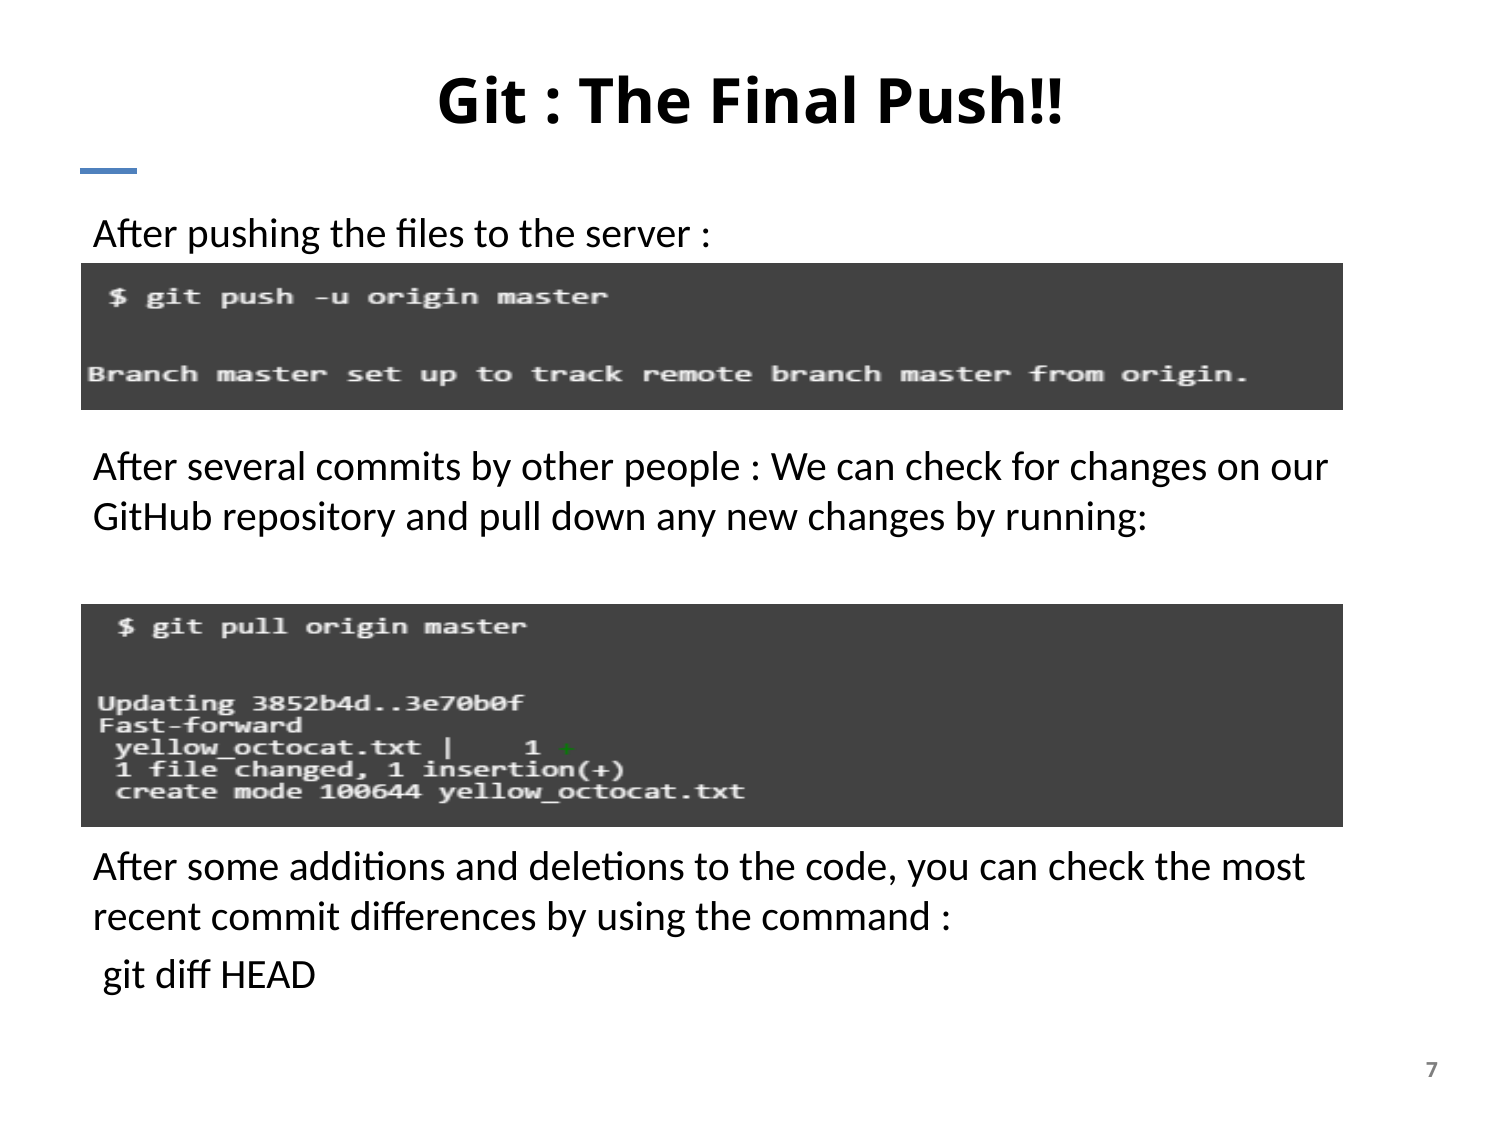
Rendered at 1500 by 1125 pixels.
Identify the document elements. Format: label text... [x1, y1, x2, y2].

title Git : The Final Push!! [81, 68, 1421, 138]
list After pushing the files to the server : After several commits by other people : We can check for changes on our GitHub repository and pull down any new changes by running: After some additions and deletions to the code, you can check the most recent commit differences by using the command : git diff HEAD [77, 198, 1418, 1028]
picture [80, 263, 1343, 410]
picture [80, 604, 1343, 827]
